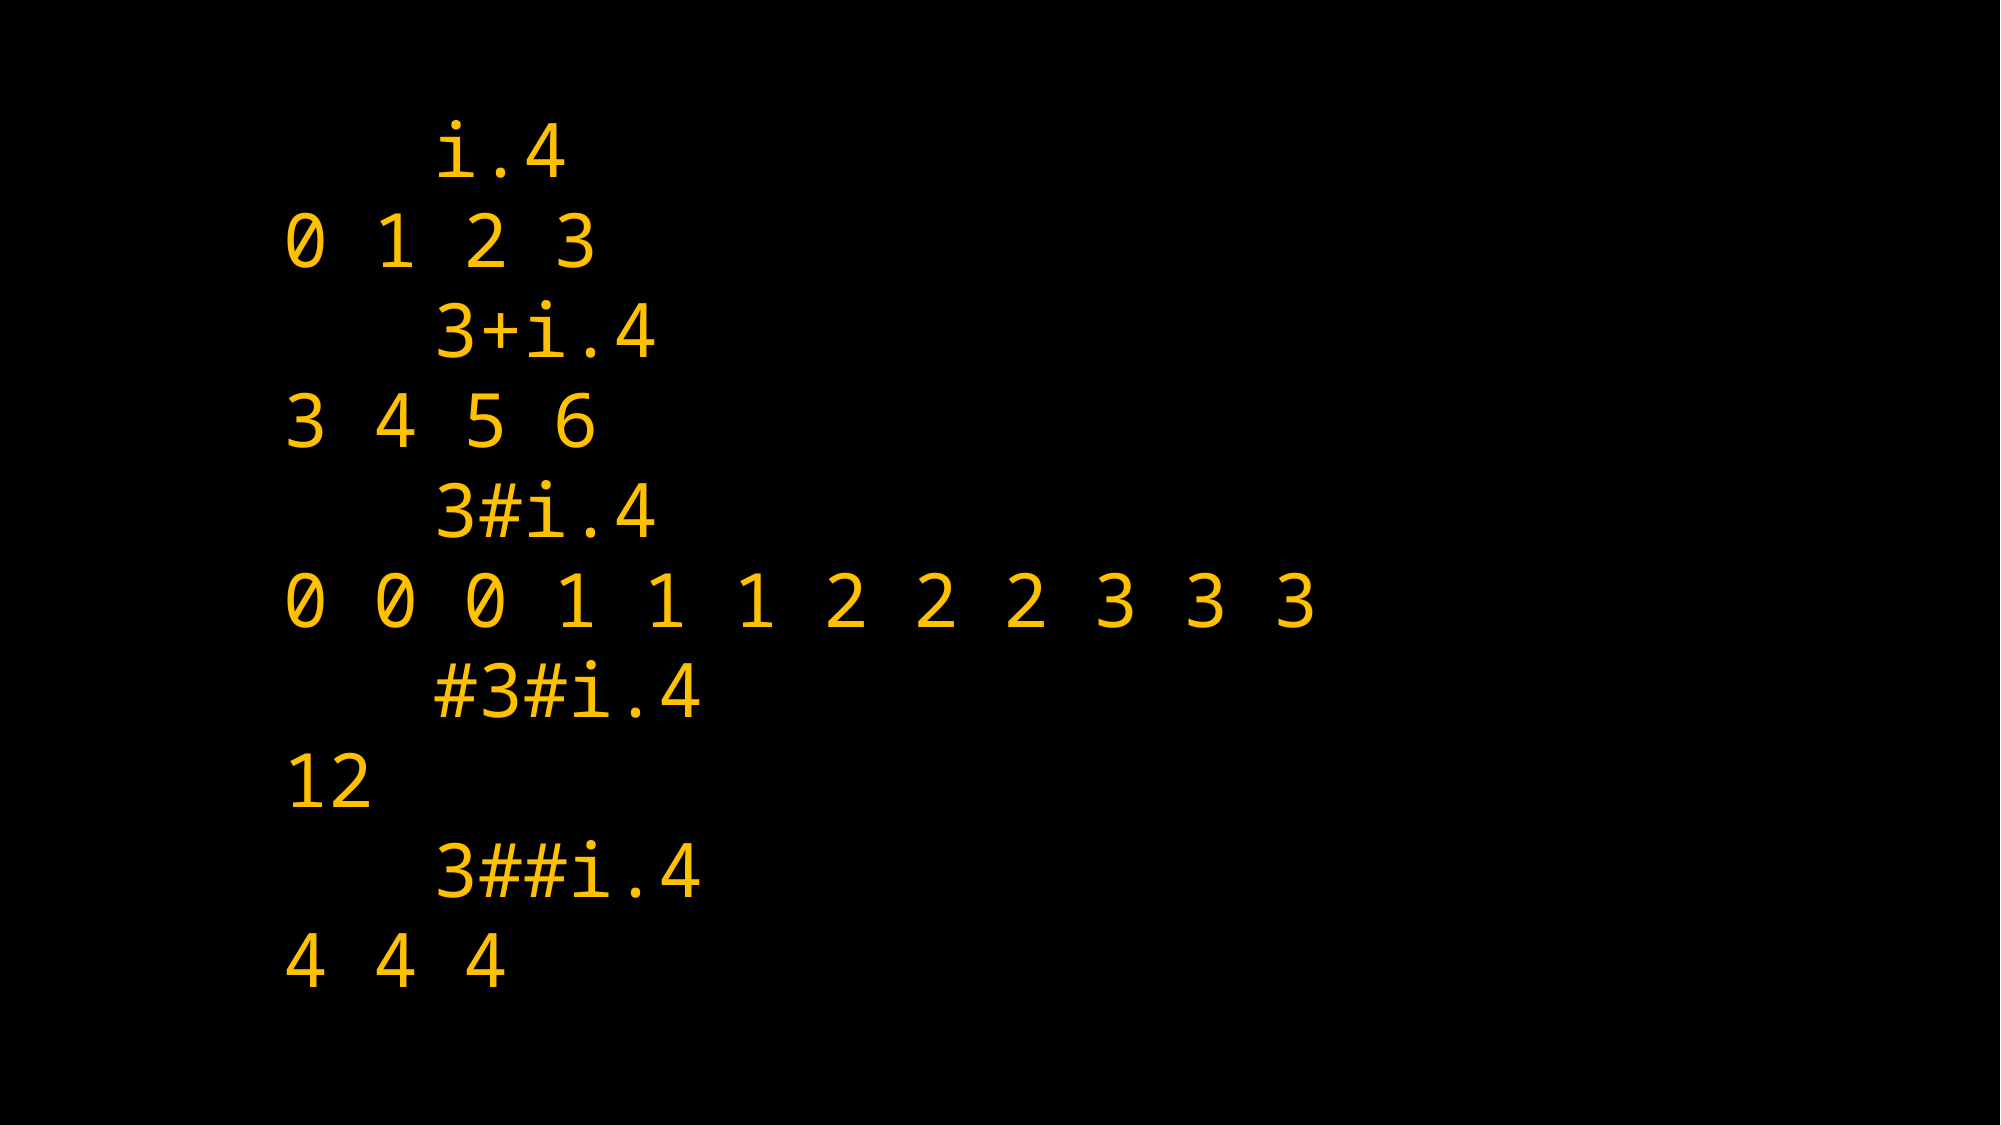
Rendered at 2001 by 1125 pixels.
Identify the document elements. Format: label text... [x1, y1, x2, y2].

text_box i.4 0 1 2 3 3+i.4 3 4 5 6 3#i.4 0 0 0 1 1 1 2 2 2 3 3 3 #3#i.4 12 3##i.4 4 4 4 [268, 94, 1902, 1010]
